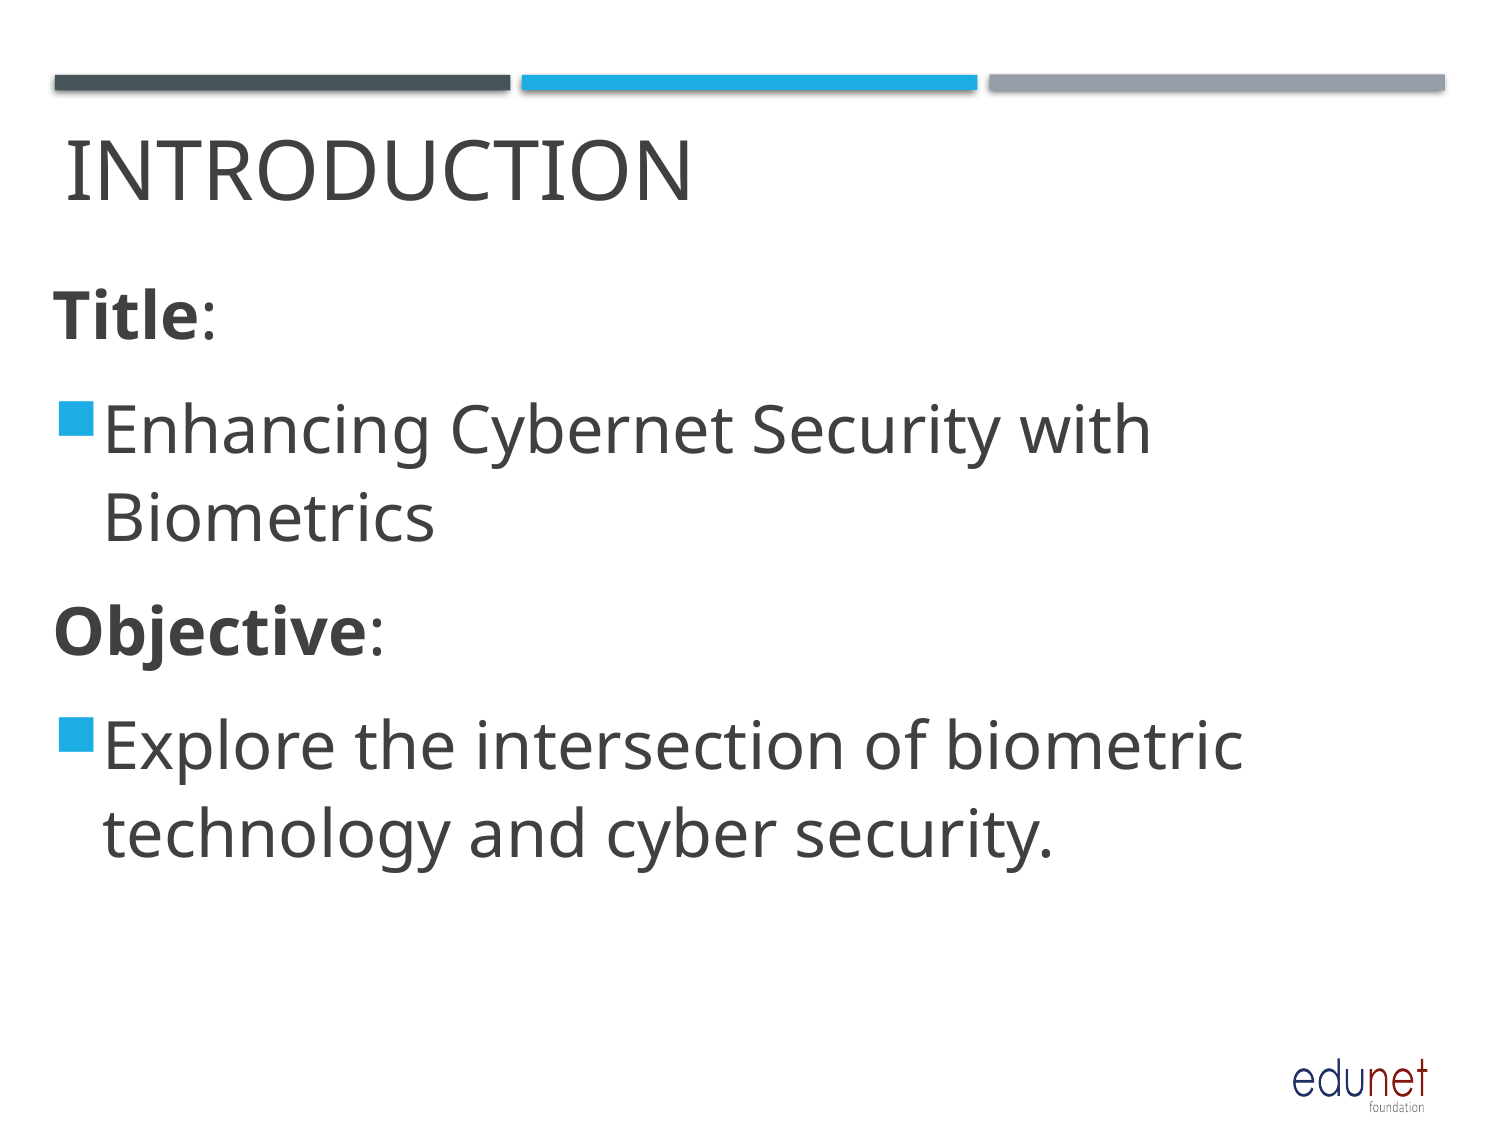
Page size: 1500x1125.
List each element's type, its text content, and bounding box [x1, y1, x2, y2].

title INTRODUCTION [50, 137, 1407, 225]
picture [1290, 1056, 1429, 1116]
list Title: Enhancing Cybernet Security with Biometrics Objective: Explore the intersection of biometric technology and cyber security. [37, 324, 1395, 1013]
